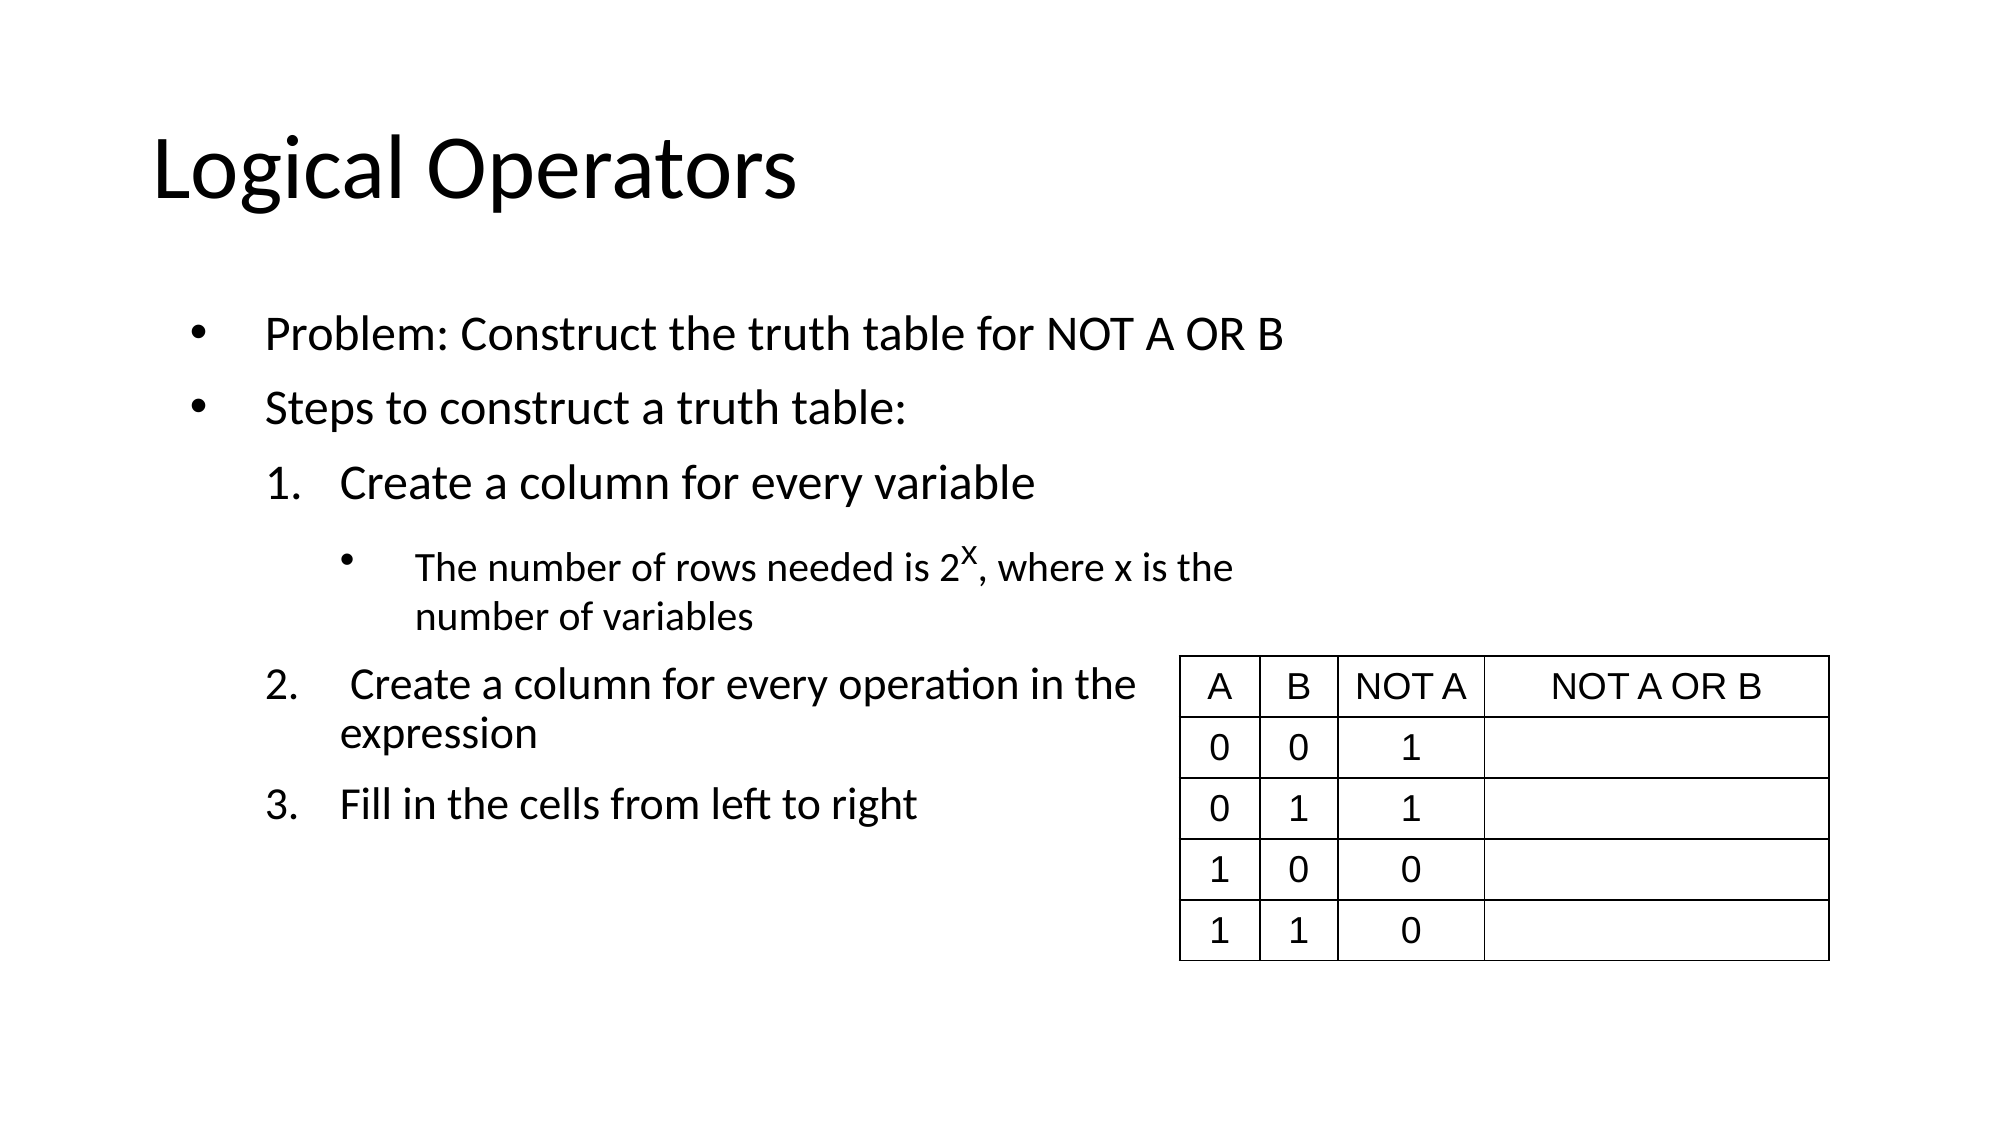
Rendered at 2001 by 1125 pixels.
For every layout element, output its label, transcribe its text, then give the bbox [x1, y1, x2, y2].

table_cell 1 [1339, 779, 1484, 838]
title Logical Operators [137, 59, 1863, 278]
table_cell 0 [1181, 779, 1259, 838]
table_header NOT A OR B [1485, 657, 1828, 716]
table_cell 1 [1261, 779, 1337, 838]
table_cell [1485, 779, 1828, 838]
table_cell 0 [1261, 840, 1337, 899]
table_cell 0 [1339, 840, 1484, 899]
table_cell 1 [1339, 718, 1484, 777]
table_cell 1 [1181, 840, 1259, 899]
list Problem: Construct the truth table for NOT A OR B Steps to construct a truth table: Create a column for every variable The number of rows needed is 2x, where x is the number of variables Create a column for every operation in the expression Fill in the cells from left to right [137, 299, 1310, 1014]
table_cell [1485, 718, 1828, 777]
table_header B [1261, 657, 1337, 716]
table_cell 1 [1181, 901, 1259, 960]
table_cell [1485, 840, 1828, 899]
table_header NOT A [1339, 657, 1484, 716]
table_cell [1485, 901, 1828, 960]
table_cell 0 [1181, 718, 1259, 777]
table_cell 0 [1261, 718, 1337, 777]
table_header A [1181, 657, 1259, 716]
table_cell 0 [1339, 901, 1484, 960]
table_cell 1 [1261, 901, 1337, 960]
